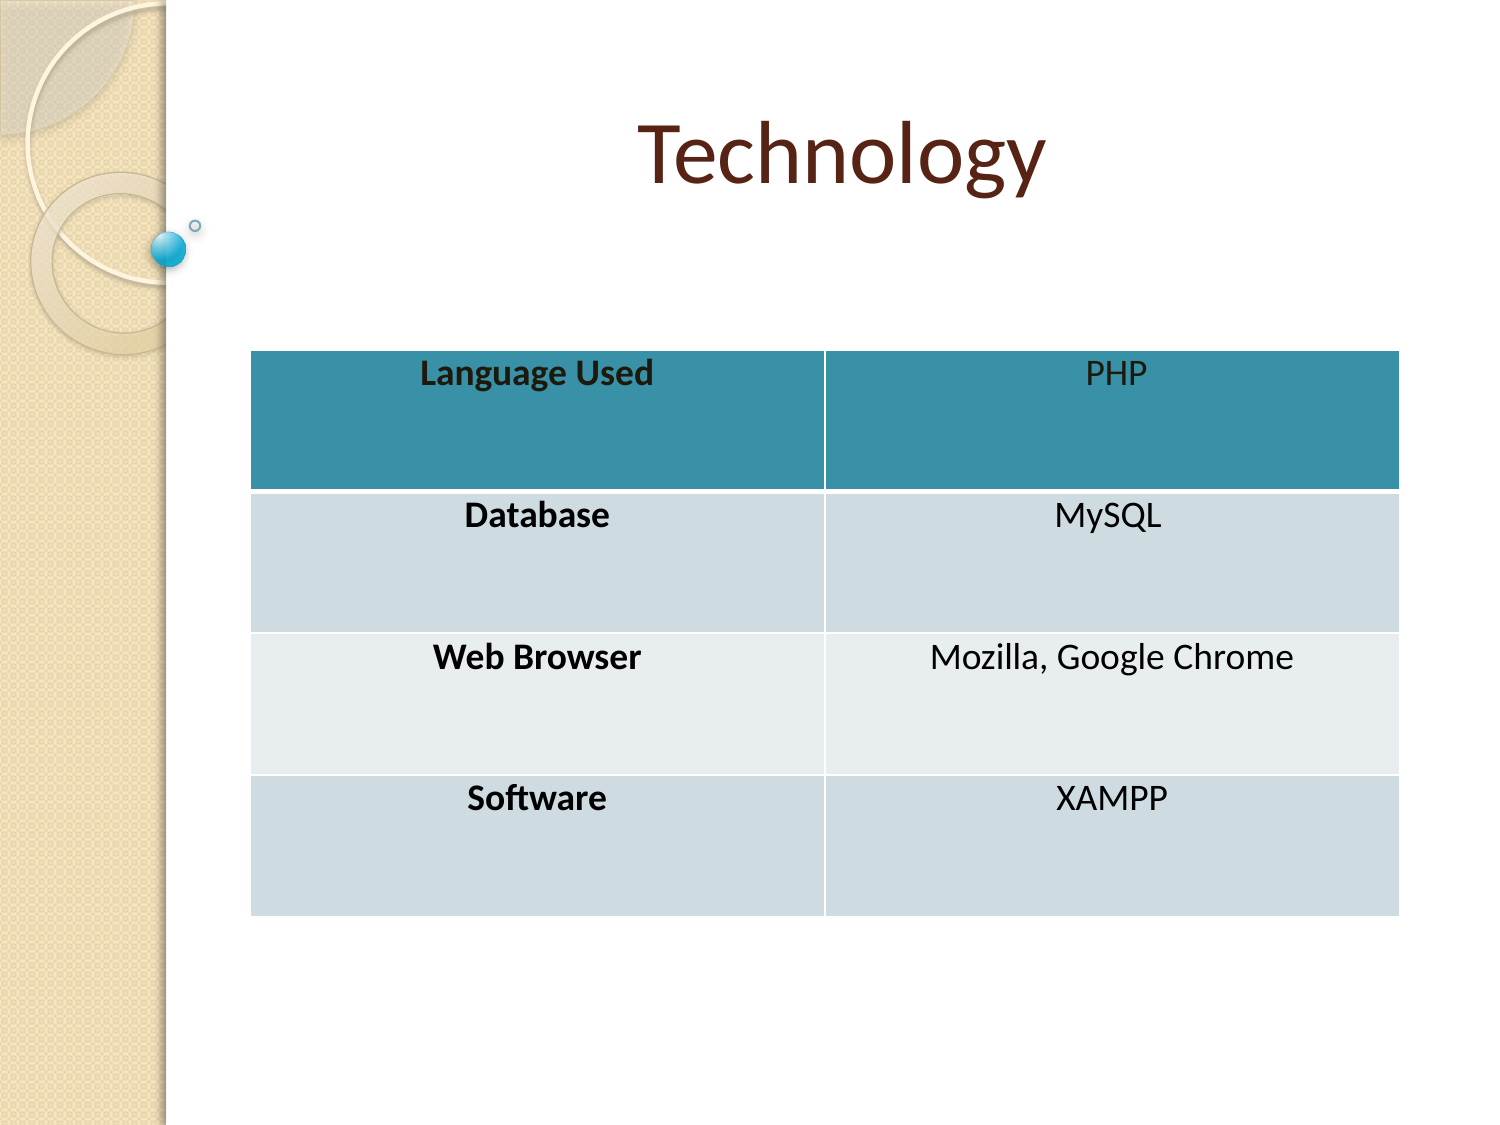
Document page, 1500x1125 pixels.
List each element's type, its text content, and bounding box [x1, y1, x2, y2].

table_cell XAMPP [826, 776, 1399, 916]
table_cell Web Browser [251, 634, 824, 774]
table_header PHP [826, 351, 1399, 489]
table_header Language Used [251, 351, 824, 489]
title Technology [234, 59, 1450, 209]
table_cell Database [251, 494, 824, 632]
table_cell Software [251, 776, 824, 916]
table_cell Mozilla, Google Chrome [826, 634, 1399, 774]
table_cell MySQL [826, 494, 1399, 632]
